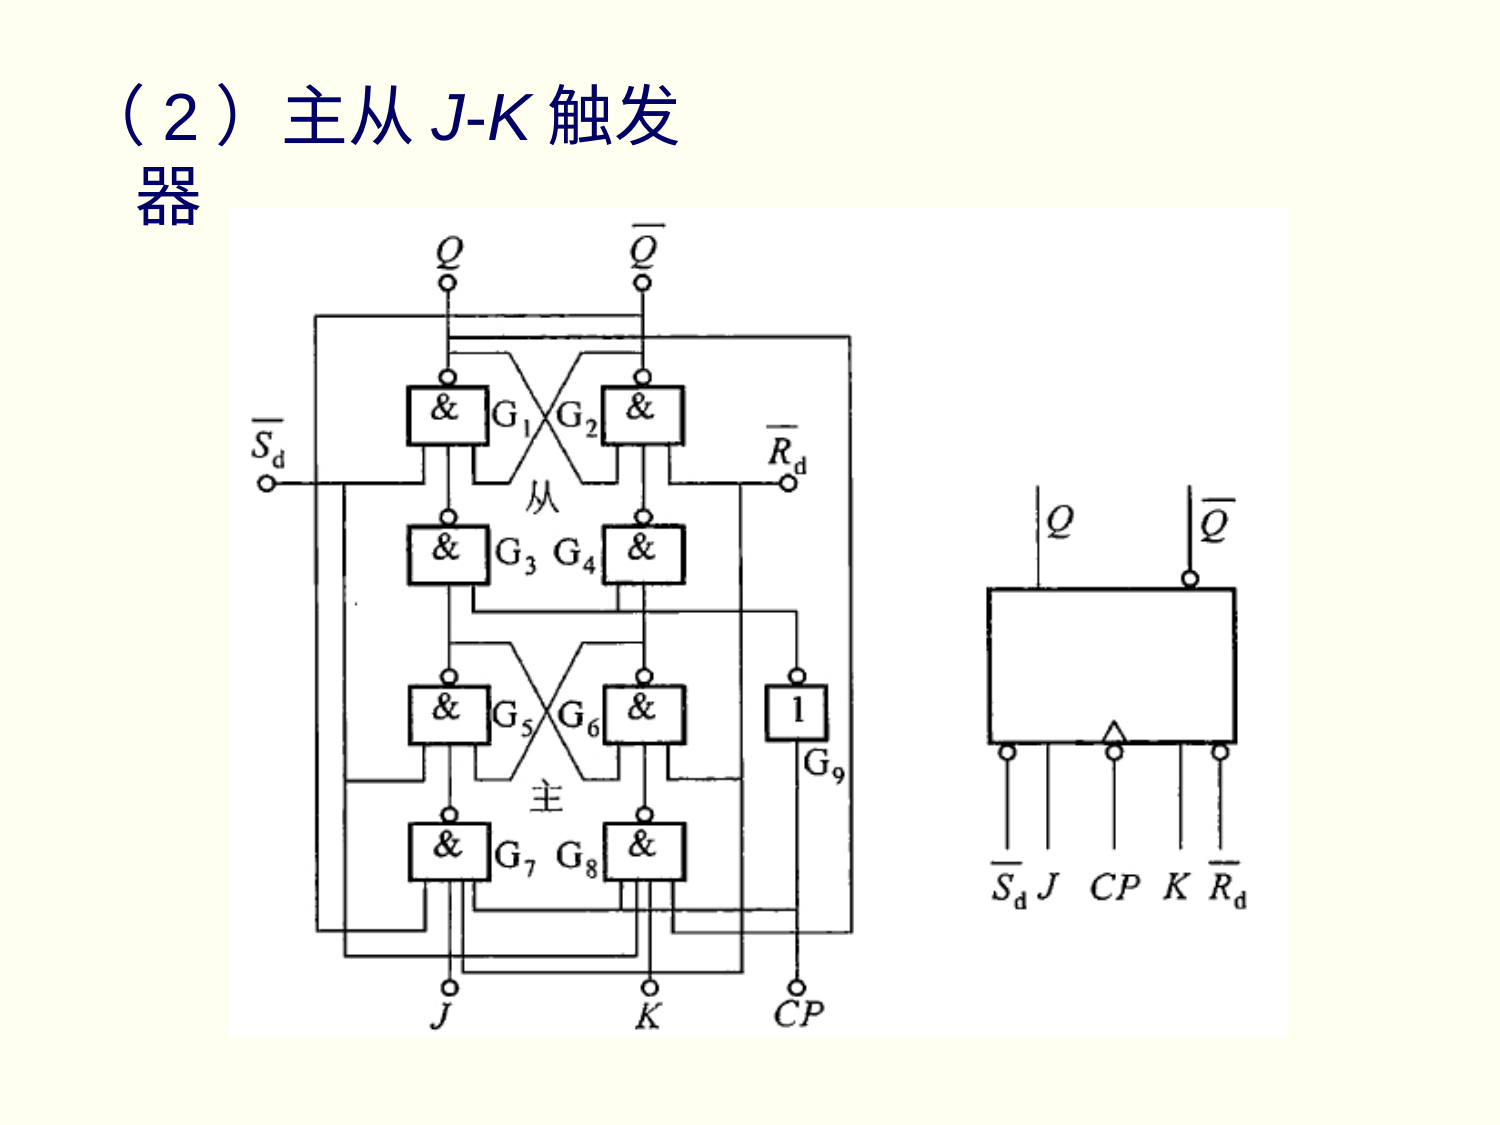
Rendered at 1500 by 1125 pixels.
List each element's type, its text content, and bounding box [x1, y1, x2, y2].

text_box （2）主从J-K触发器 [64, 66, 739, 241]
picture [229, 207, 1287, 1038]
